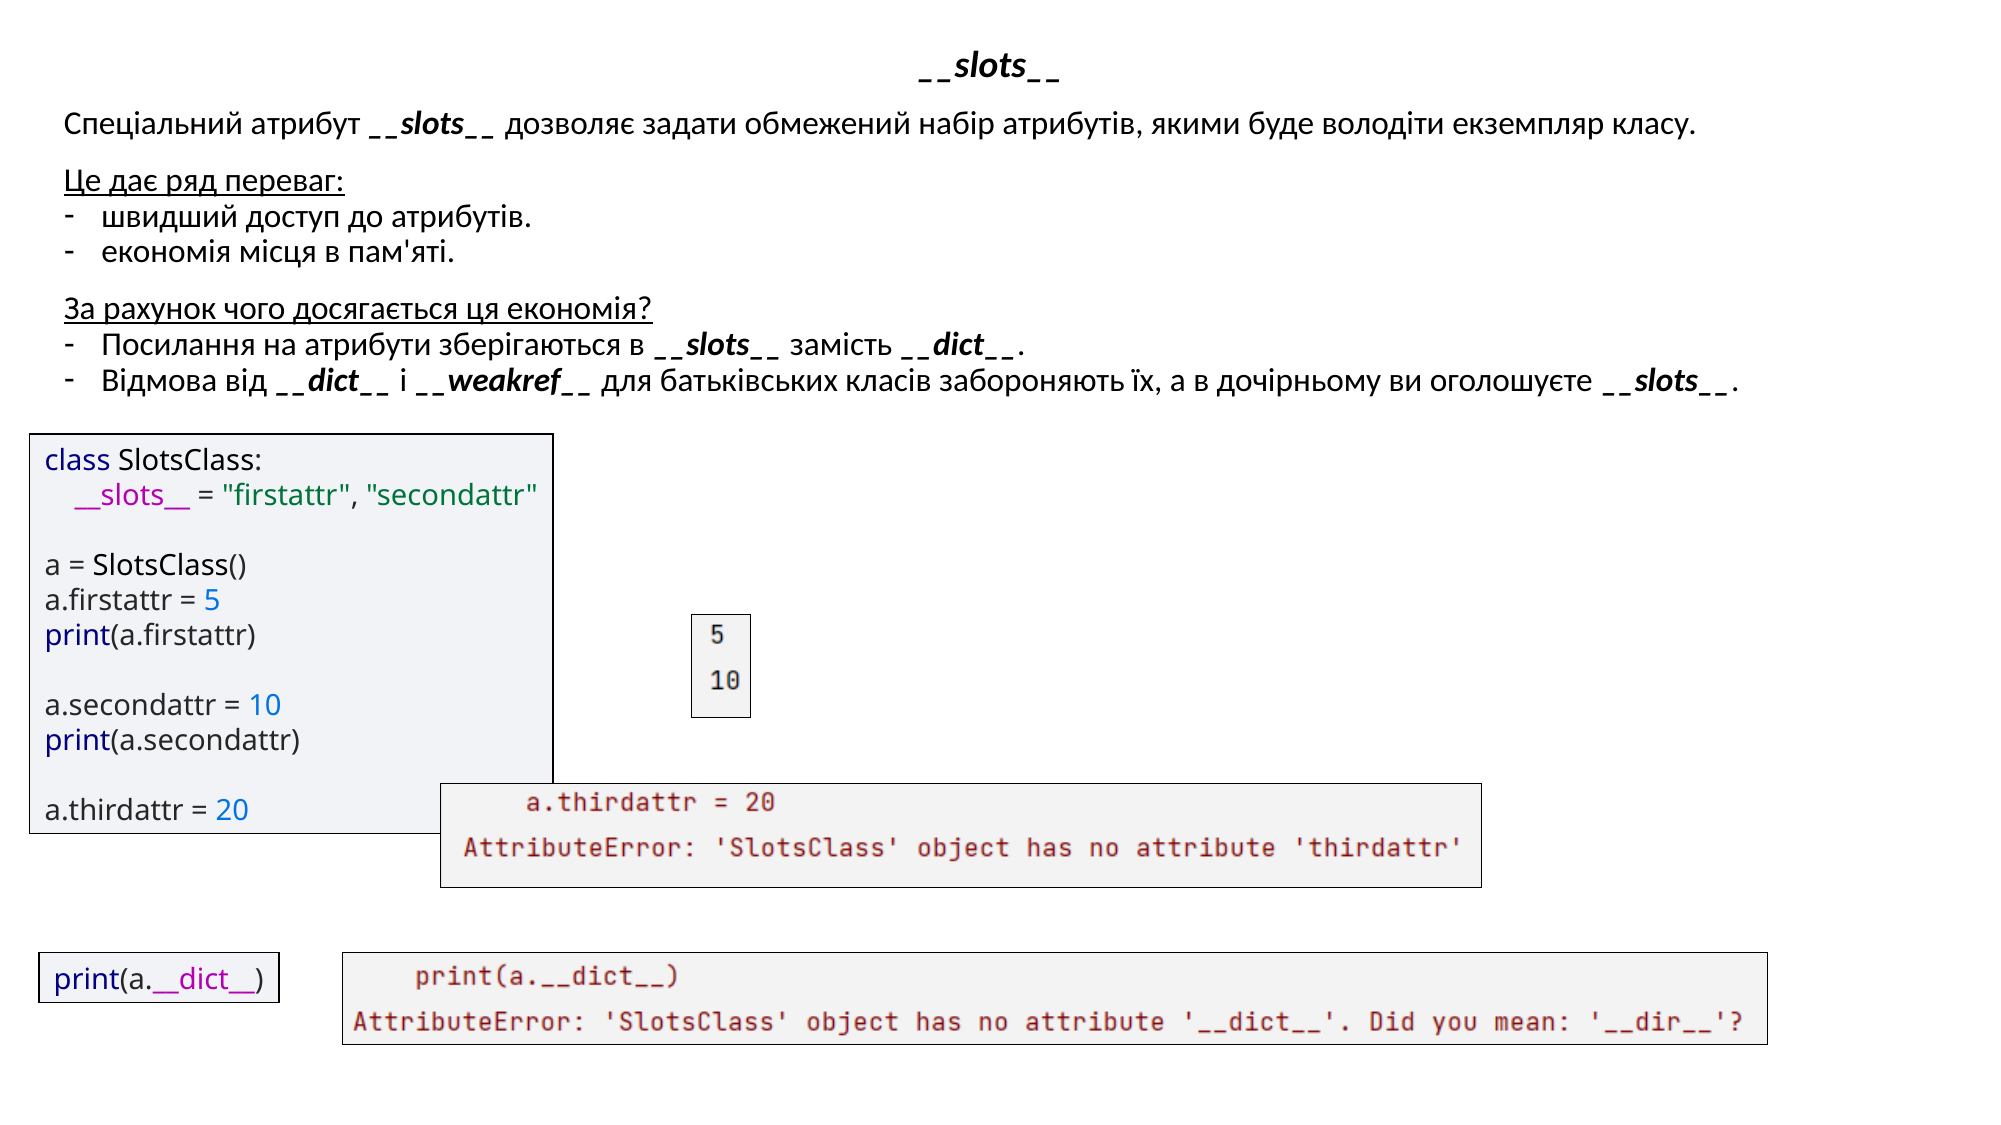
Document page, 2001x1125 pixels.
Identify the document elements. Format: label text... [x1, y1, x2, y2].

picture [342, 952, 1768, 1045]
picture [691, 614, 751, 718]
text_box print(a.__dict__) [38, 952, 279, 1003]
list __slots__ Спеціальний атрибут __slots__ дозволяє задати обмежений набір атрибутів, якими буде володіти екземпляр класу. Це дає ряд переваг: швидший доступ до атрибутів. економія місця в пам'яті. За рахунок чого досягається ця економія? Посилання на атрибути зберігаються в __slots__ замість __dict__. Відмова від __dict__ і __weakref__ для батьківських класів забороняють їх, а в дочірньому ви оголошуєте __slots__. [49, 37, 1933, 1076]
text_box class SlotsClass: __slots__ = "firstattr", "secondattr" a = SlotsClass() a.firstattr = 5 print(a.firstattr) a.secondattr = 10 print(a.secondattr) a.thirdattr = 20 [29, 433, 553, 834]
picture [440, 783, 1482, 888]
